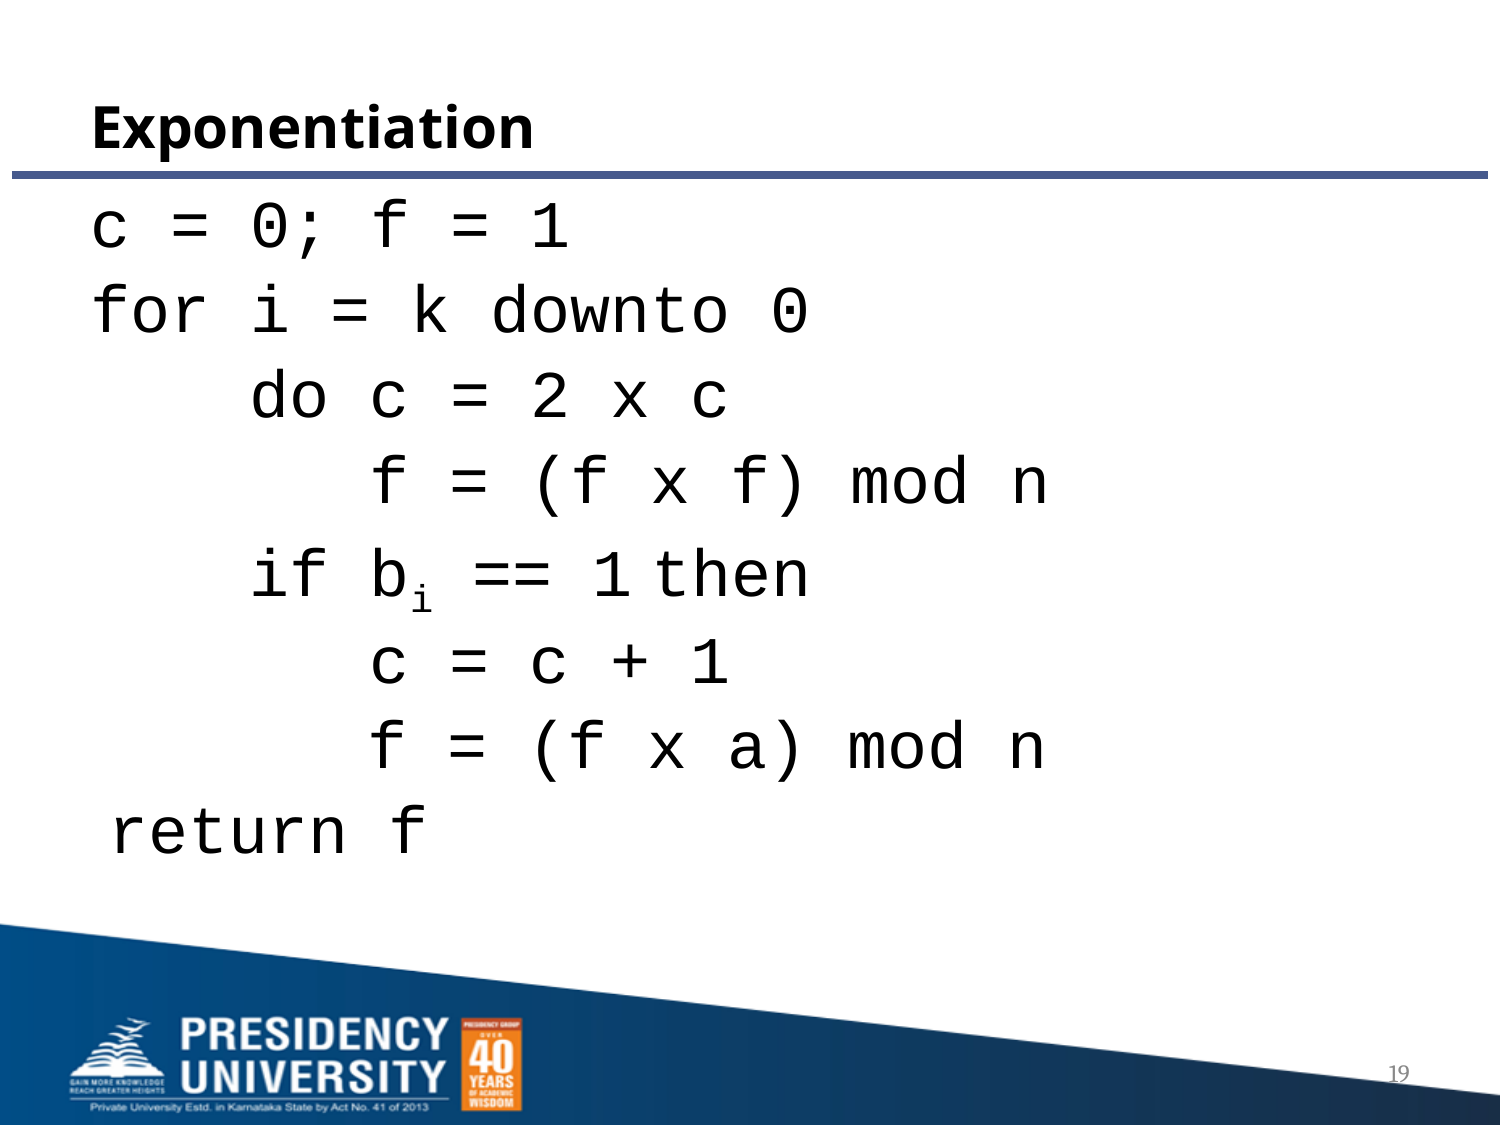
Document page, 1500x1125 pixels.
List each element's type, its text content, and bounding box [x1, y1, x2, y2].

picture [0, 921, 1500, 1125]
list c = 0; f = 1 for i = k downto 0 do c = 2 x c f = (f x f) mod n if bi == 1 then c = c + 1 f = (f x a) mod n return f [75, 182, 1425, 950]
title Exponentiation [75, 50, 1425, 168]
slide_number 19 [1074, 1042, 1425, 1103]
